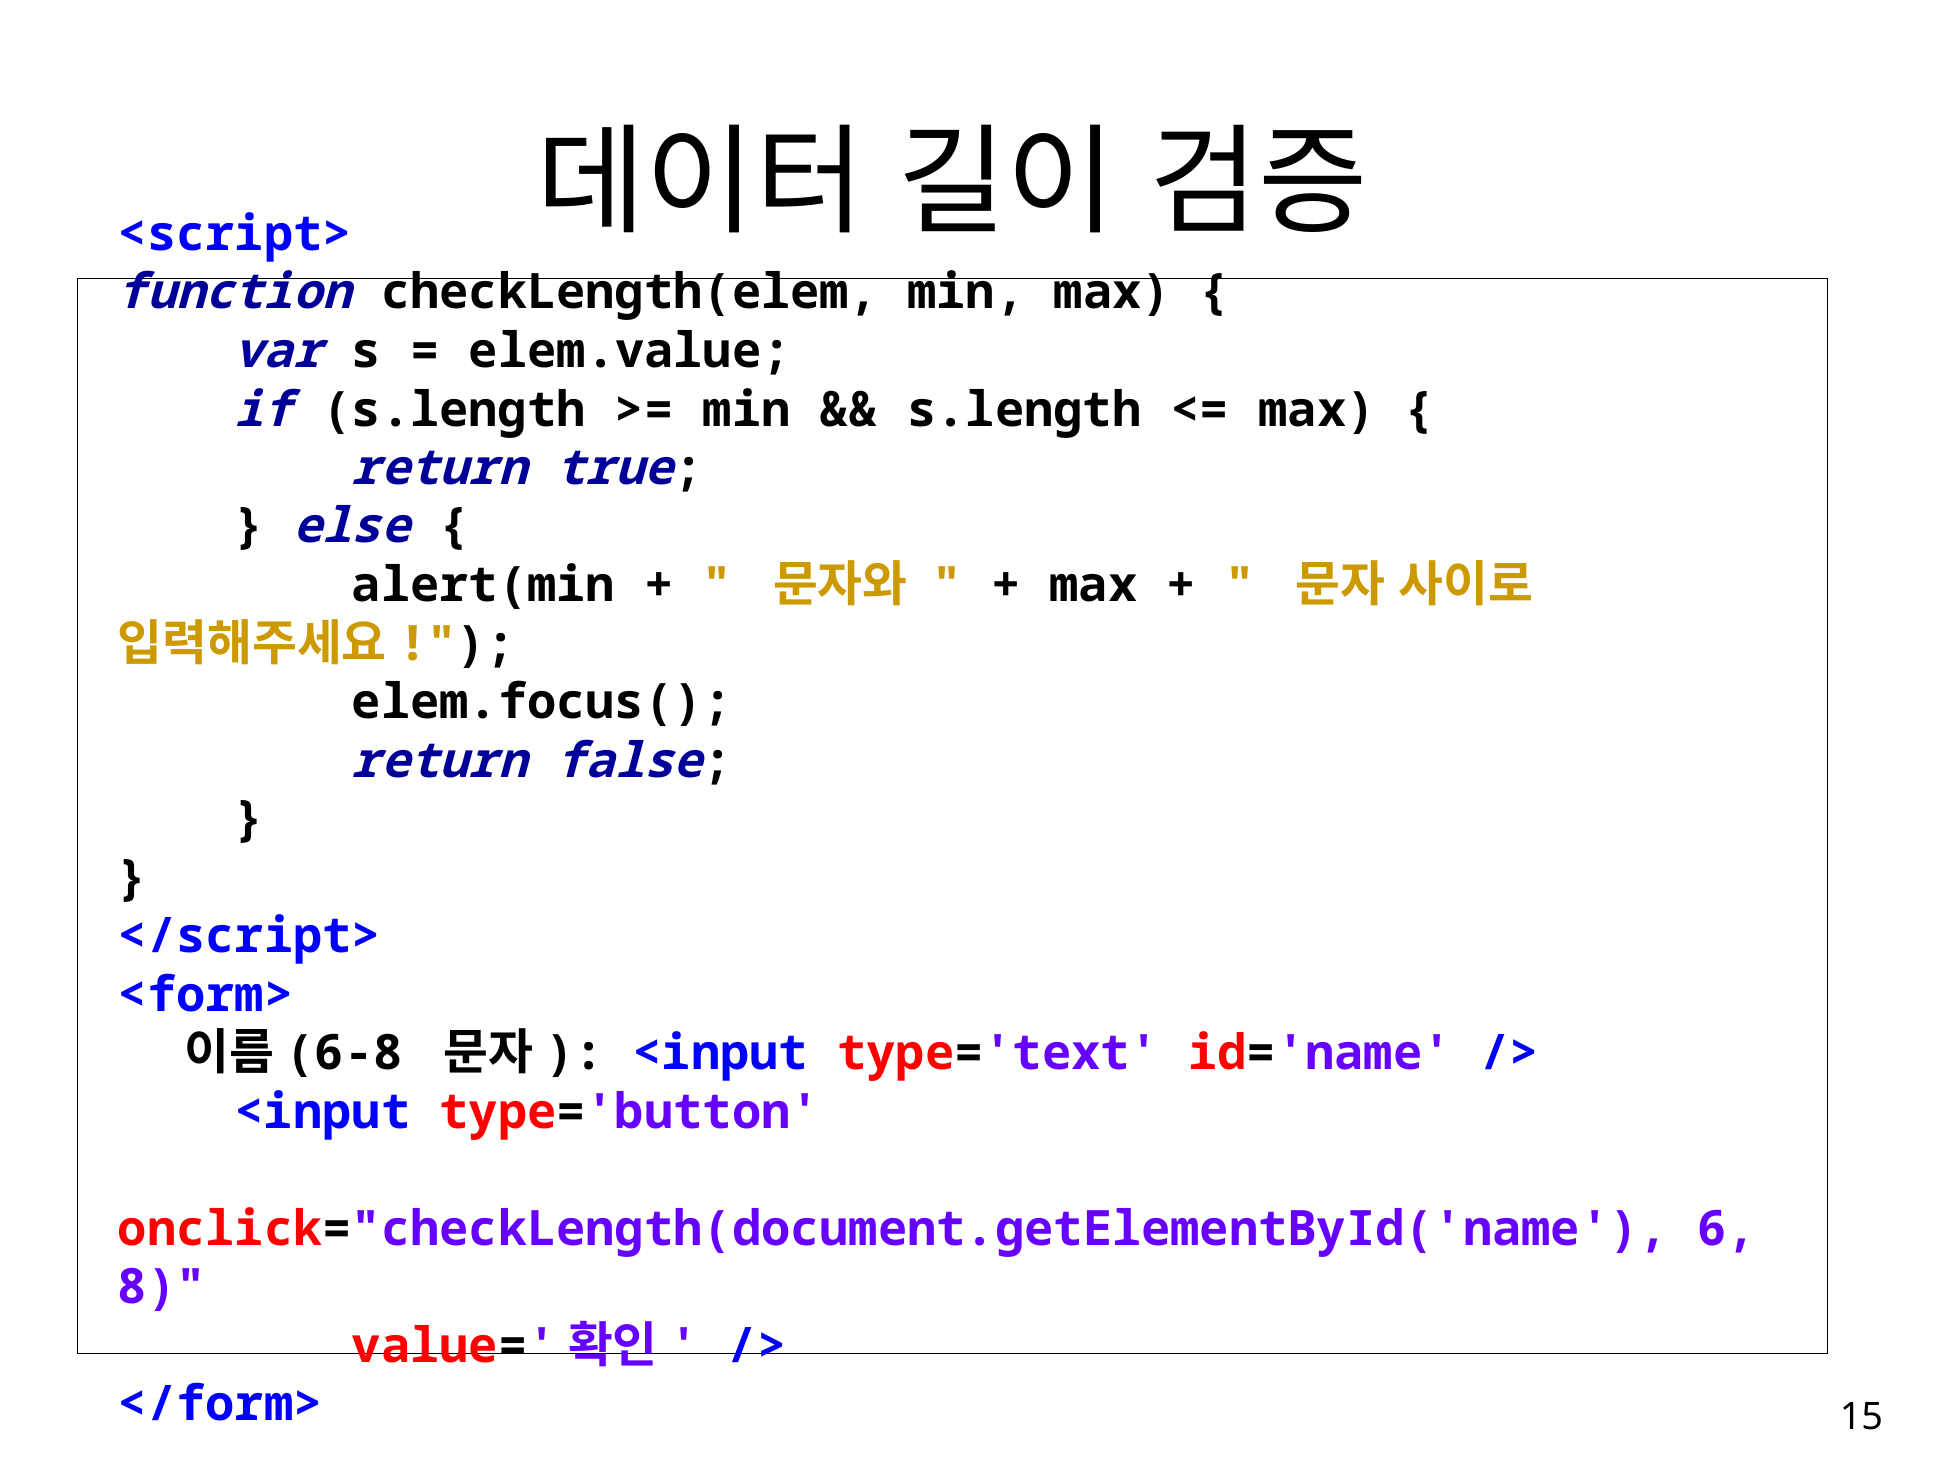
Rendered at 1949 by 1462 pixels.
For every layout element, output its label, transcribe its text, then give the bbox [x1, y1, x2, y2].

slide_number 15 [1496, 1372, 1899, 1462]
title 데이터 길이 검증 [156, 92, 1749, 255]
text_box <script> function checkLength(elem, min, max) { var s = elem.value; if (s.length >= min && s.length <= max) { return true; } else { alert(min + " 문자와 " + max + " 문자 사이로 입력해주세요!"); elem.focus(); return false; } } </script> <form> 이름(6-8 문자): <input type='text' id='name' /> <input type='button' onclick="checkLength(document.getElementById('name'), 6, 8)" value='확인' /> </form> [77, 278, 1828, 1354]
